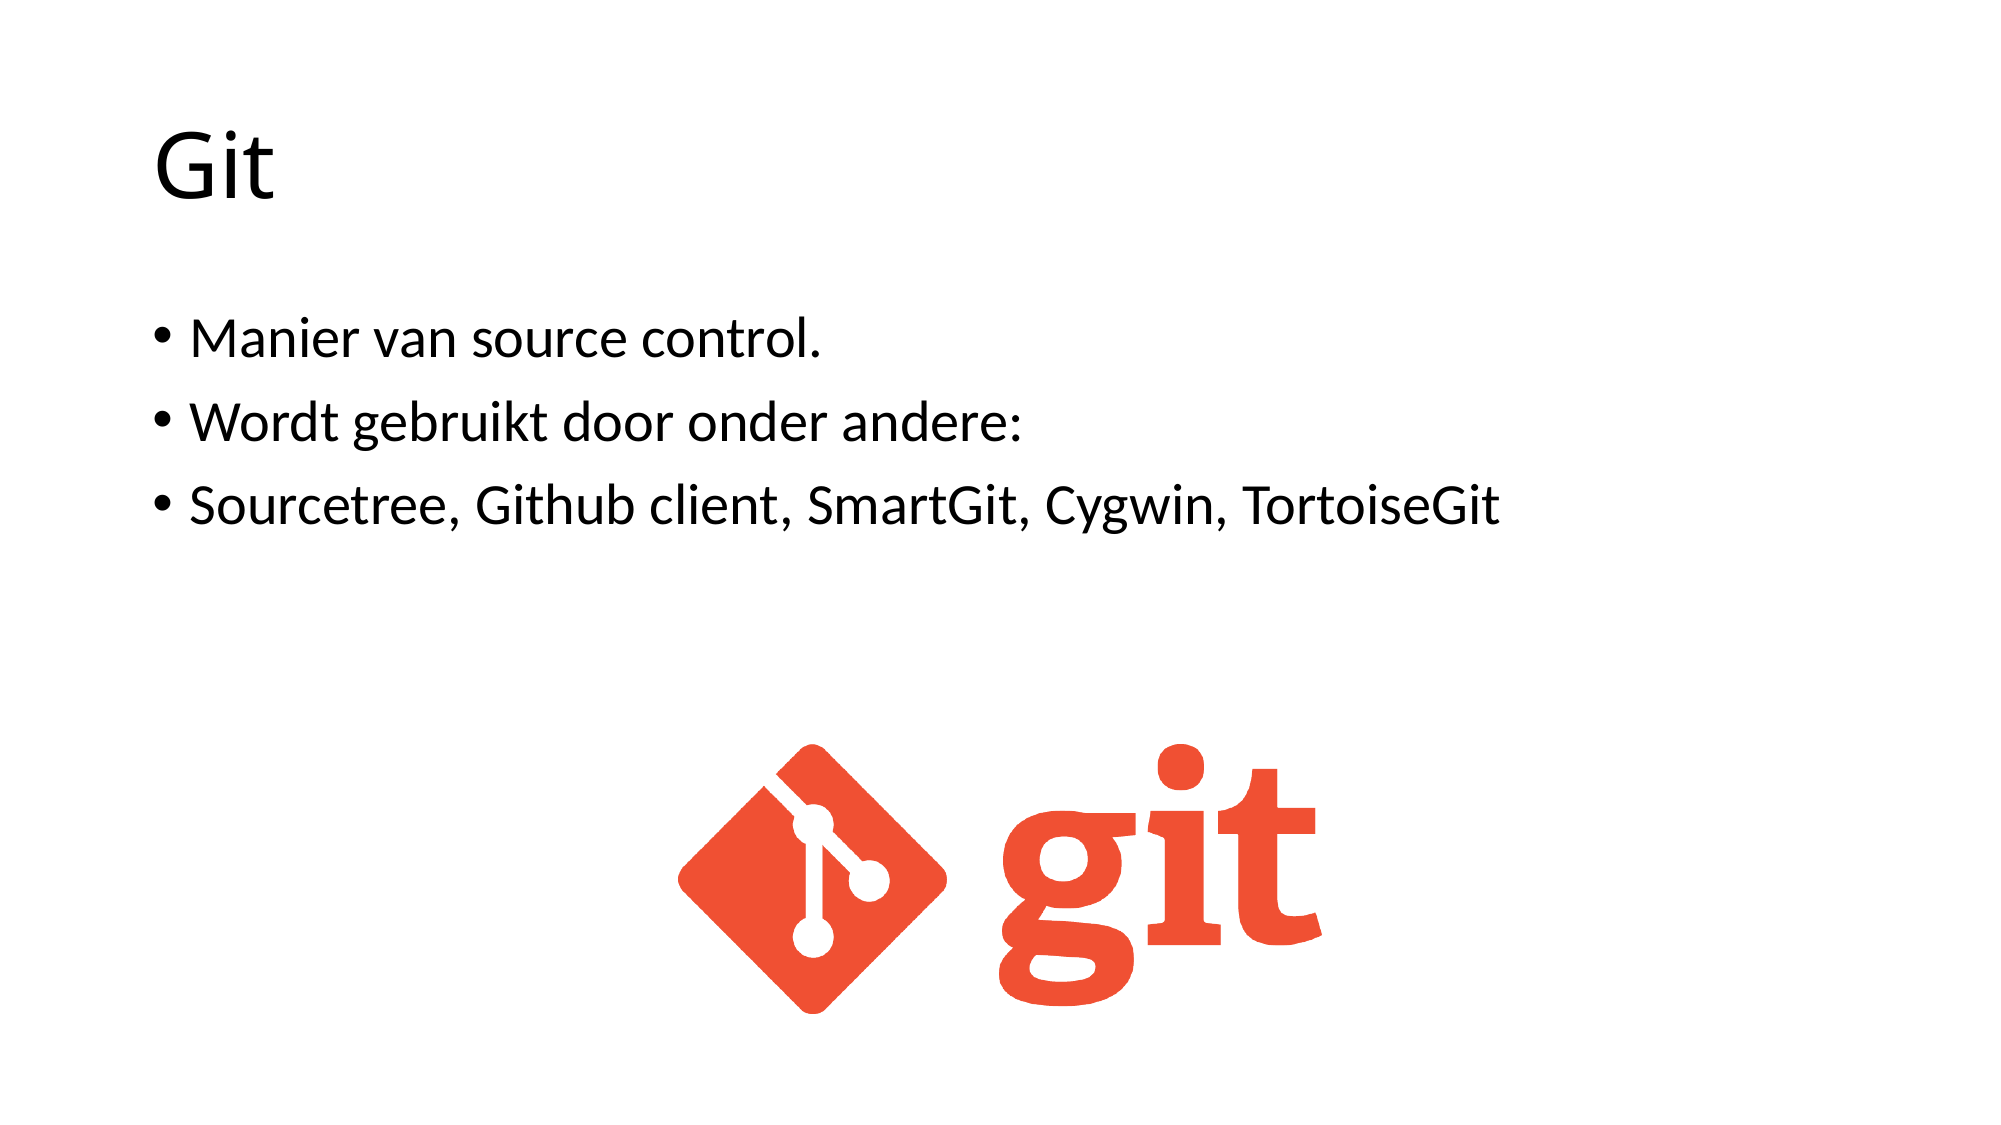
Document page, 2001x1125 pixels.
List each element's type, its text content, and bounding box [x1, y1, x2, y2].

title Git [137, 59, 1863, 278]
picture [678, 744, 1322, 1014]
list Manier van source control. Wordt gebruikt door onder andere: Sourcetree, Github client, SmartGit, Cygwin, TortoiseGit [137, 299, 1863, 1014]
